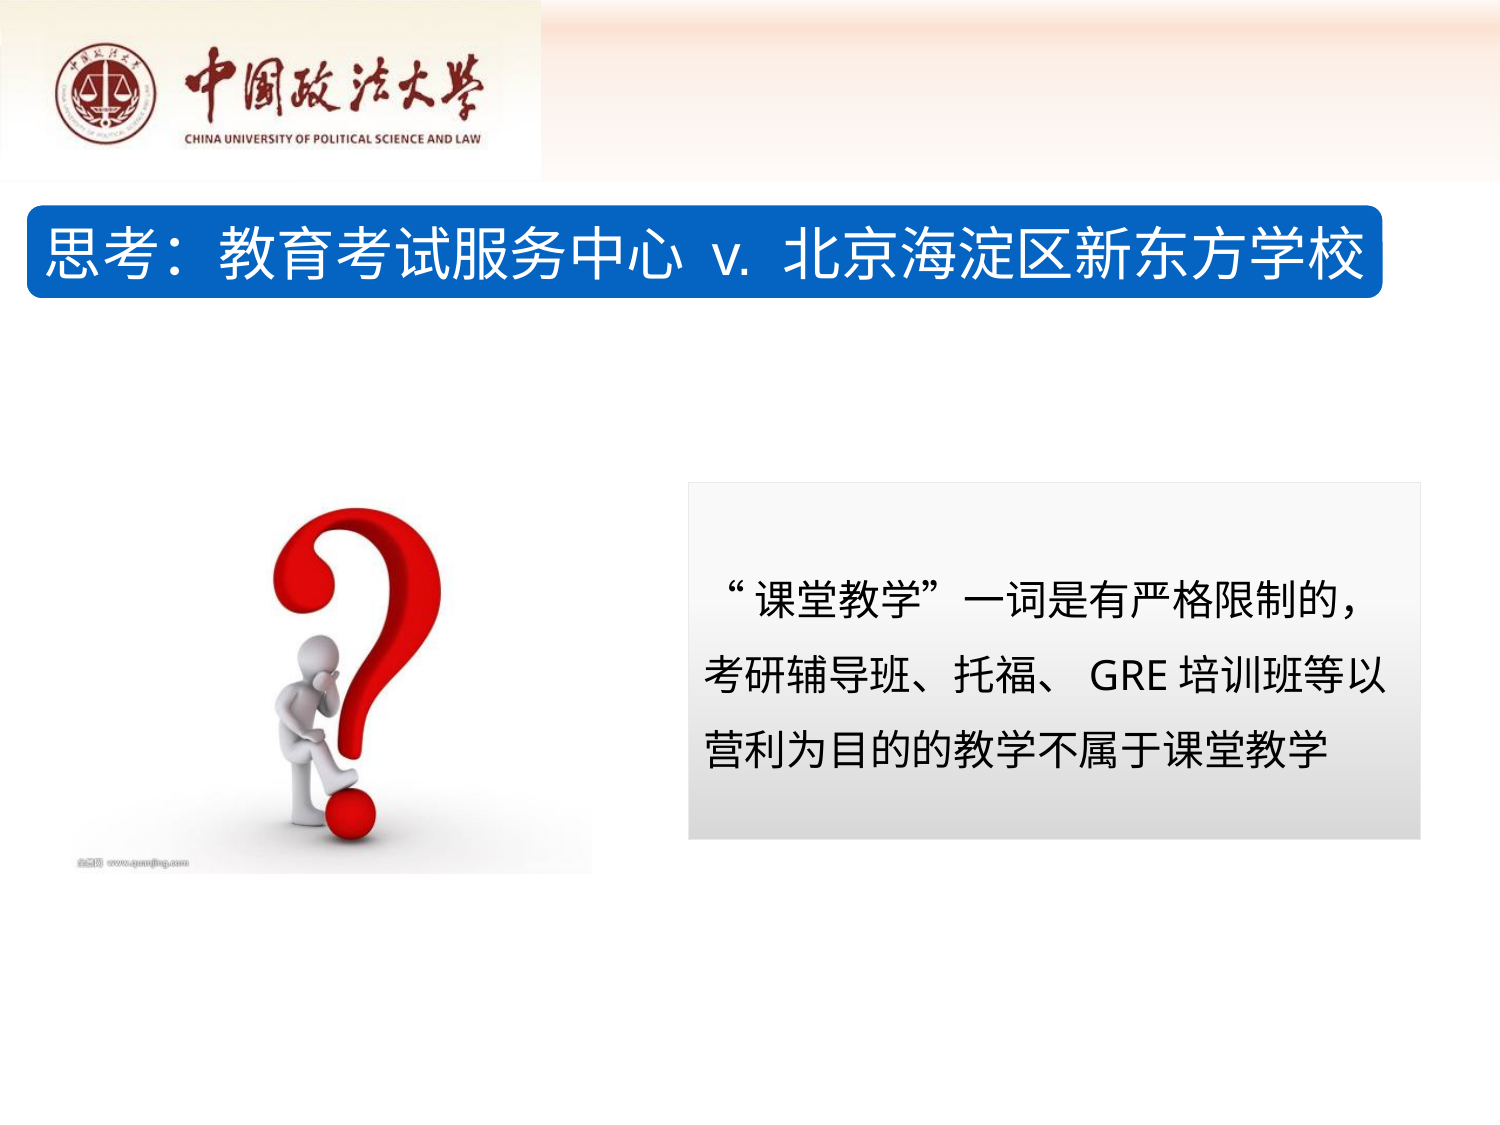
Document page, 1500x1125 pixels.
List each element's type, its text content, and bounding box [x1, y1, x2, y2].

picture [71, 482, 592, 874]
picture [0, 0, 1500, 182]
text_box “课堂教学”一词是有严格限制的，考研辅导班、托福、GRE培训班等以营利为目的的教学不属于课堂教学 [688, 482, 1421, 840]
text_box 思考：教育考试服务中心 v. 北京海淀区新东方学校 [26, 204, 1384, 299]
